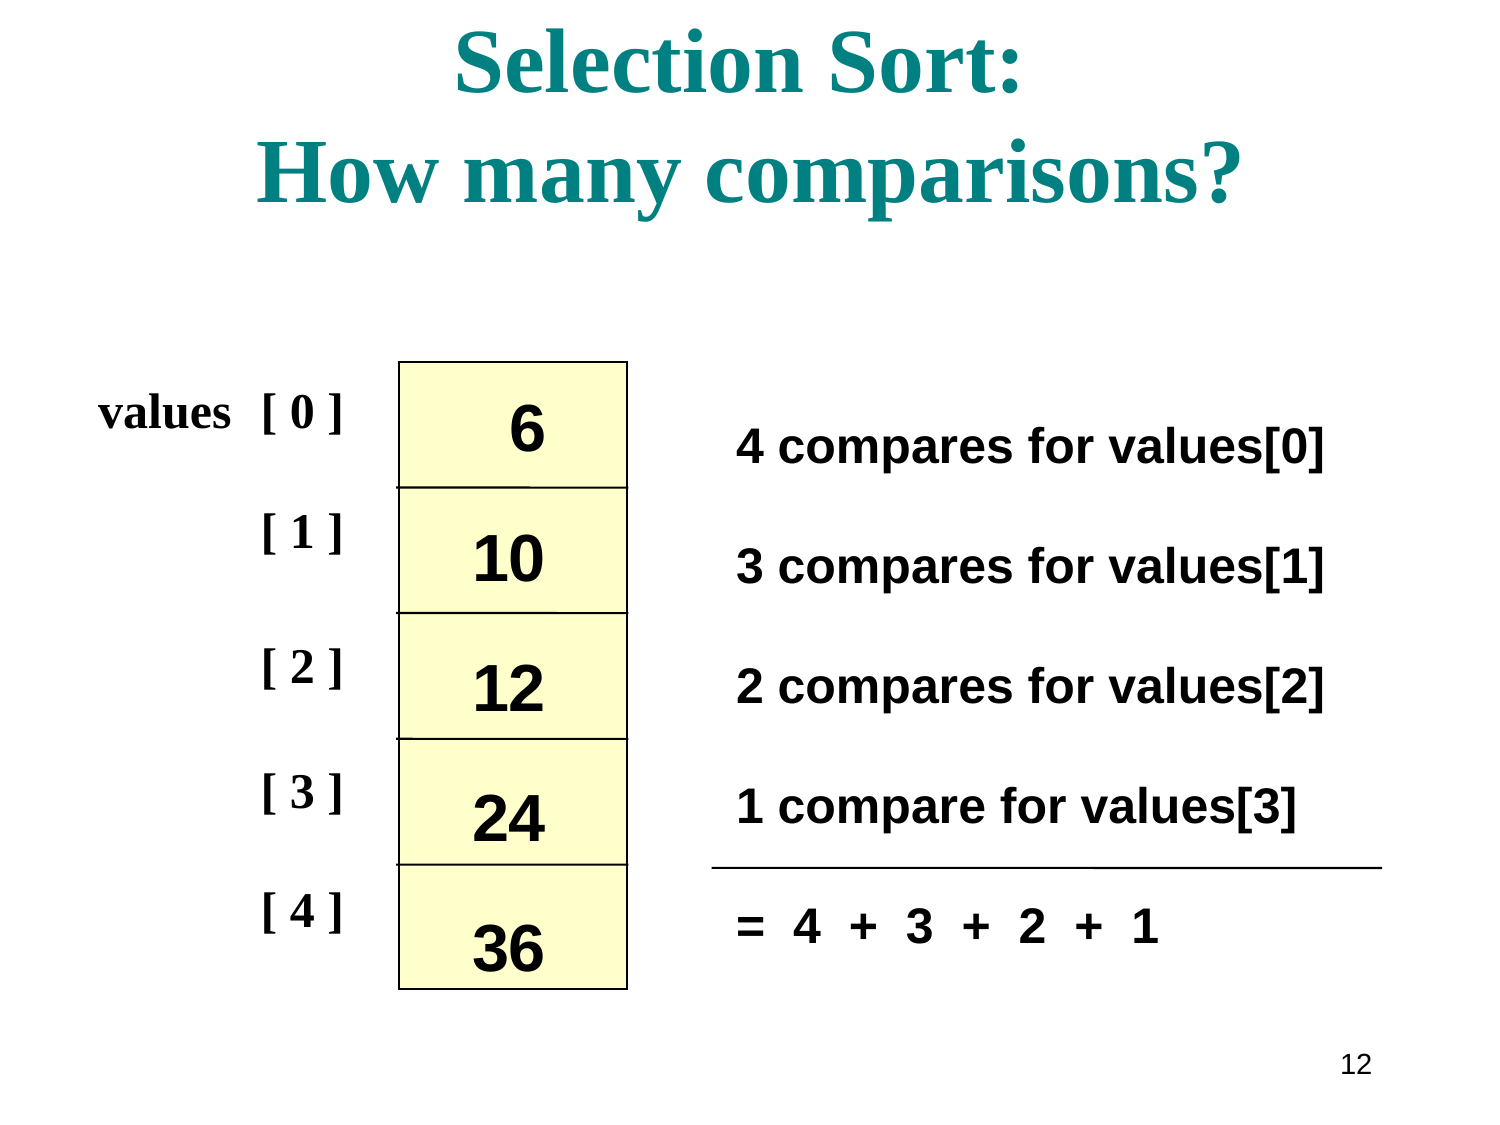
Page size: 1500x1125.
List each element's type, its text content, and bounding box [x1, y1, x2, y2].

slide_number 12 [1287, 1024, 1388, 1101]
title Selection Sort: How many comparisons? [34, 40, 1469, 229]
text_box 4 compares for values[0] 3 compares for values[1] 2 compares for values[2] 1 compare for values[3] = 4 + 3 + 2 + 1 [720, 868, 1341, 961]
text_box 4 compares for values[0] 3 compares for values[1] 2 compares for values[2] 1 compare for values[3] = 4 + 3 + 2 + 1 [720, 405, 1341, 867]
text_box values [ 0 ] [ 1 ] [ 2 ] [ 3 ] [ 4 ] [83, 265, 448, 946]
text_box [395, 362, 629, 990]
